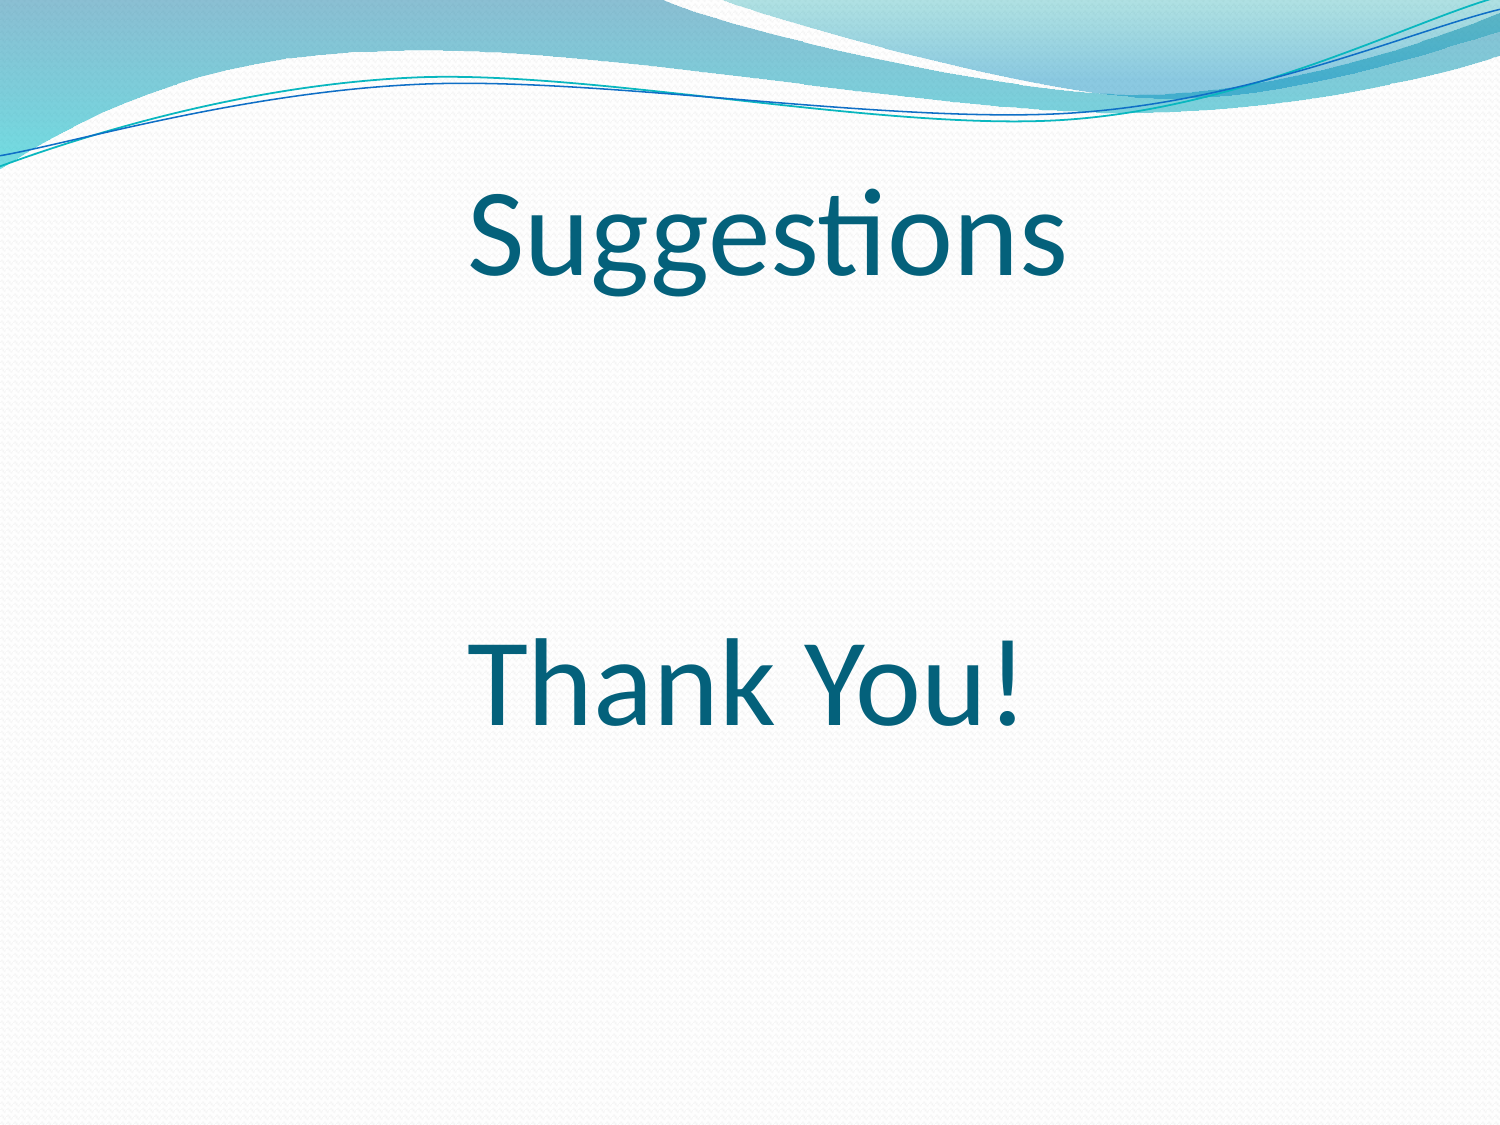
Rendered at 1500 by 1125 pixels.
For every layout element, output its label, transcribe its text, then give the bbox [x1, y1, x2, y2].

title Suggestions Thank You! [100, 432, 1463, 750]
